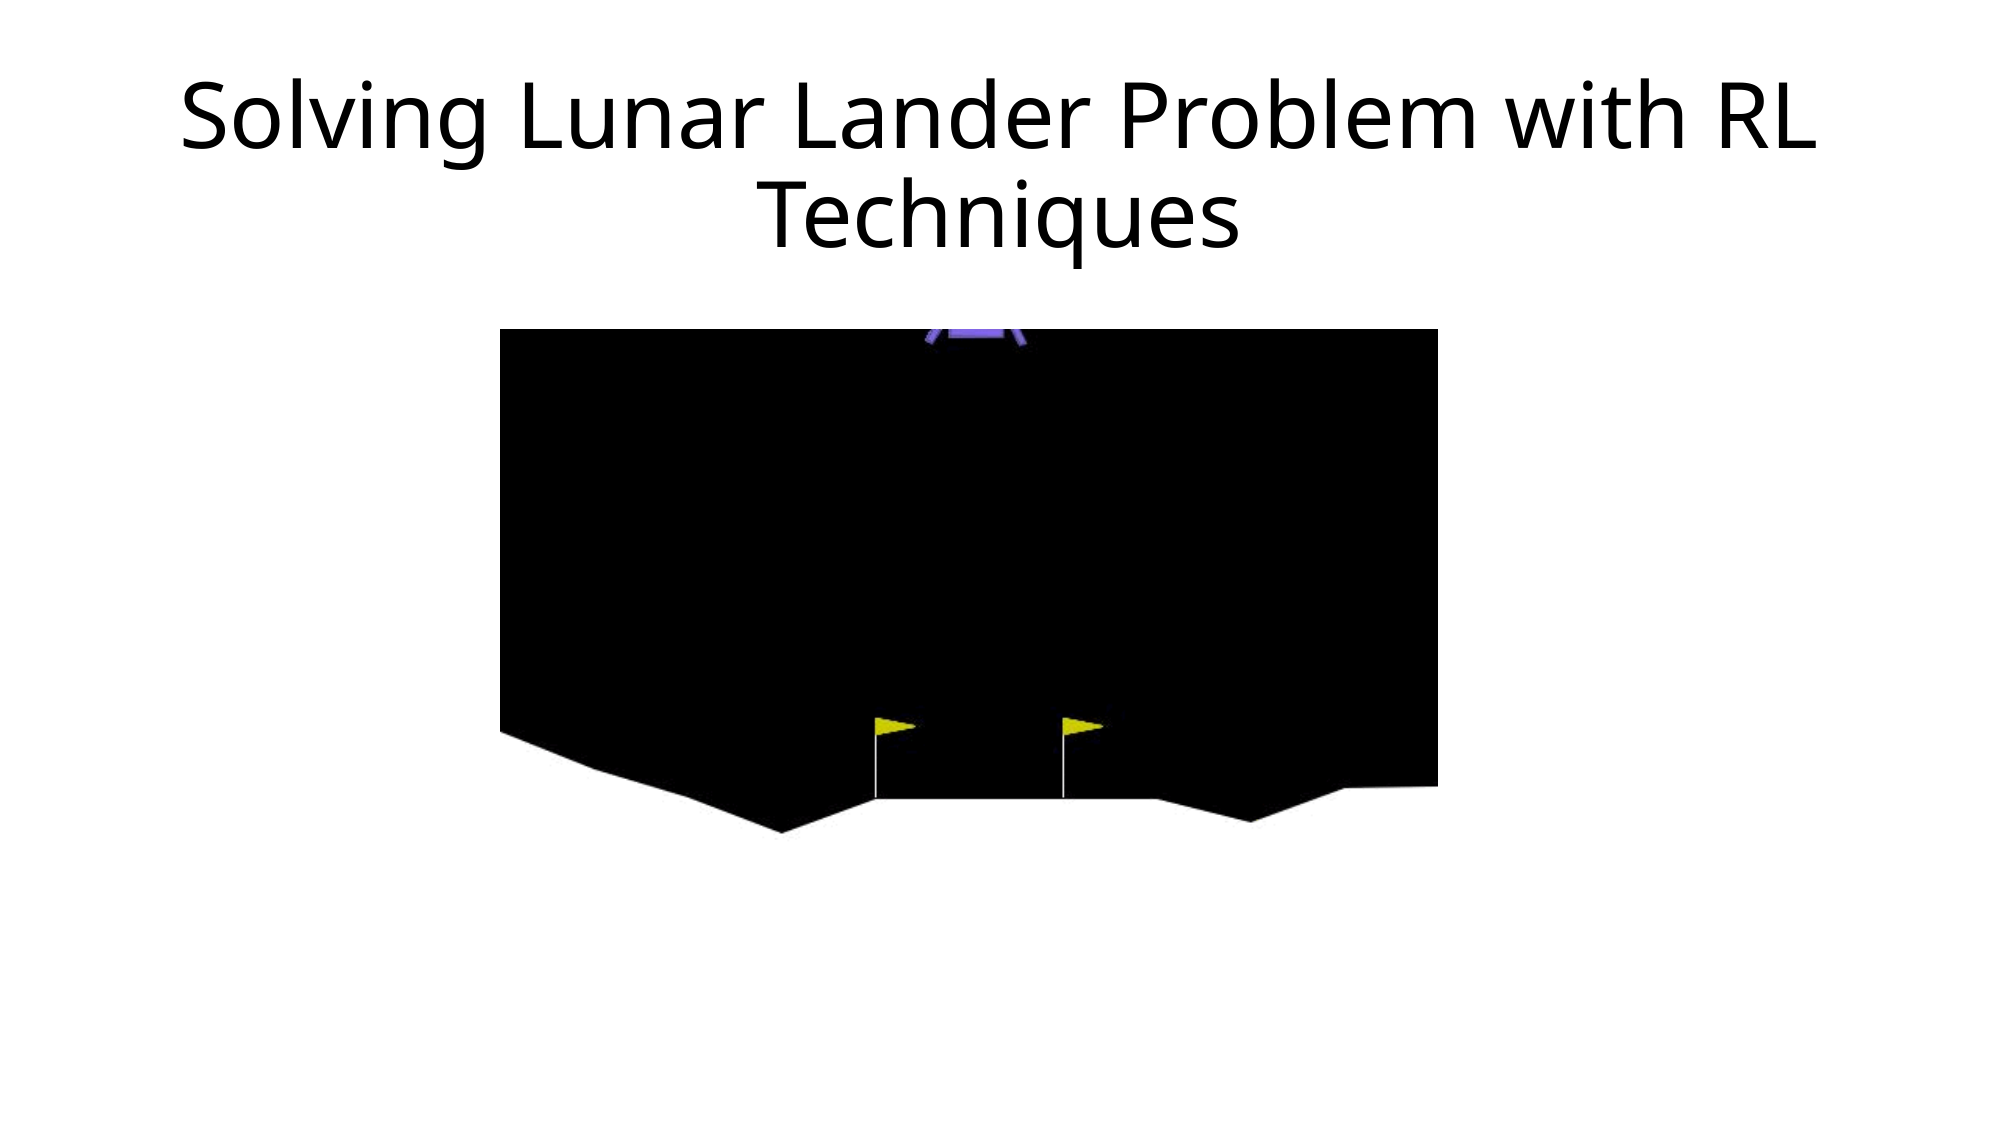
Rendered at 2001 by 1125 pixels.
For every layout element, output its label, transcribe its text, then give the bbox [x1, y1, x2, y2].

picture [500, 329, 1438, 955]
title Solving Lunar Lander Problem with RL Techniques [137, 59, 1863, 278]
